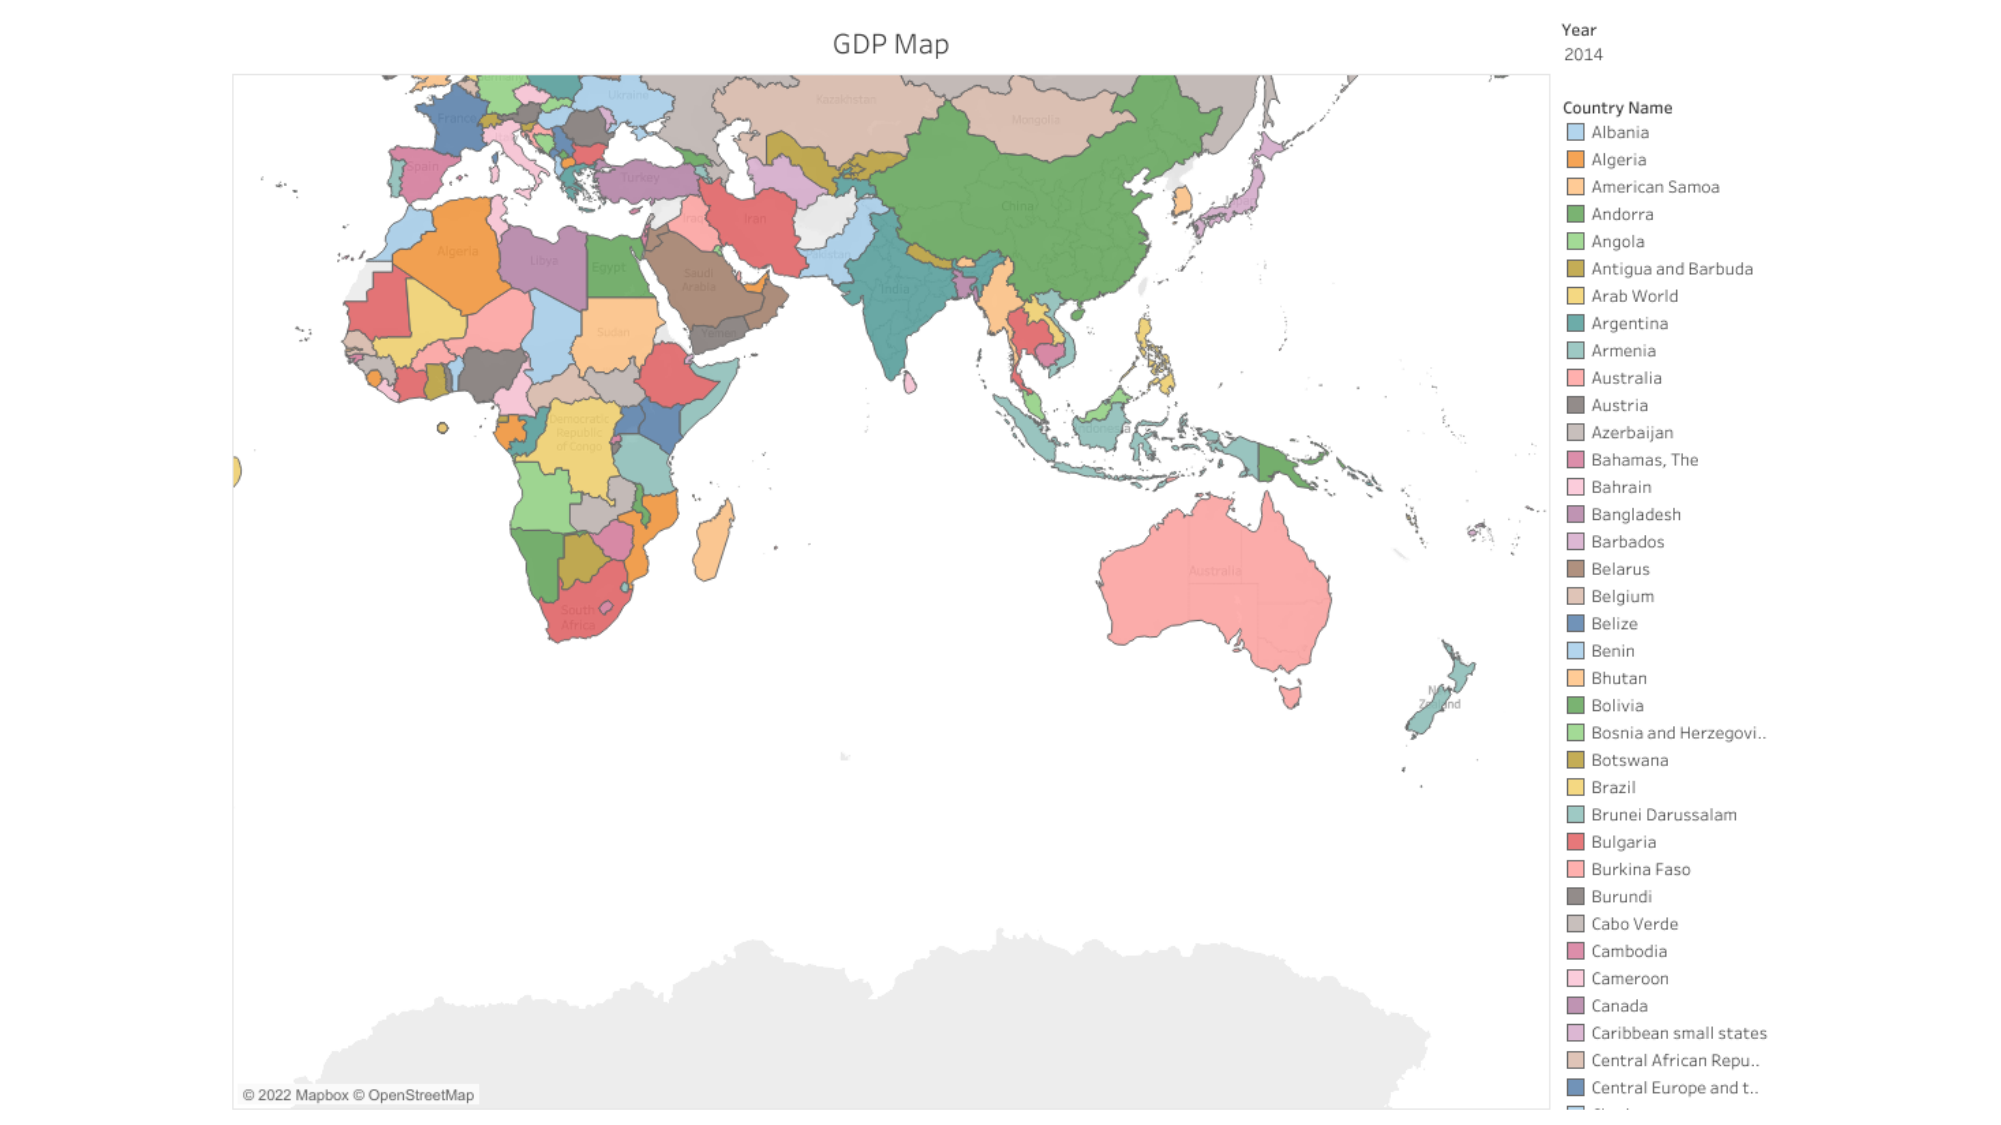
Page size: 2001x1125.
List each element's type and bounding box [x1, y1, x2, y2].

picture [216, 0, 1784, 1125]
